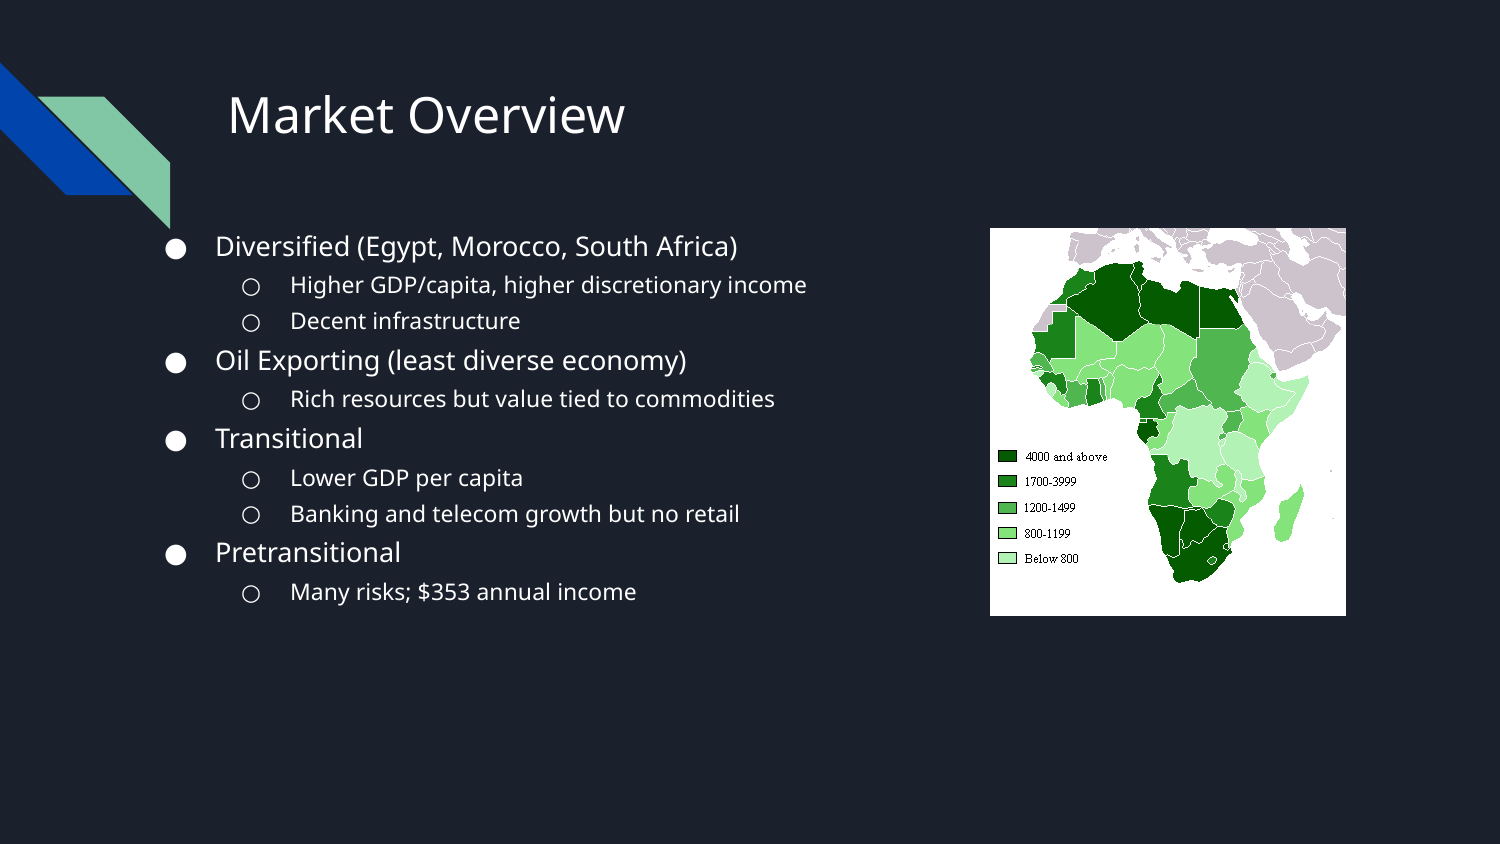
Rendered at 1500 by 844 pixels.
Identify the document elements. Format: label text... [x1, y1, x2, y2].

list Diversified (Egypt, Morocco, South Africa) Higher GDP/capita, higher discretionary income Decent infrastructure Oil Exporting (least diverse economy) Rich resources but value tied to commodities Transitional Lower GDP per capita Banking and telecom growth but no retail Pretransitional Many risks; $353 annual income [125, 207, 1500, 768]
picture [989, 228, 1346, 616]
title Market Overview [212, 64, 1368, 207]
